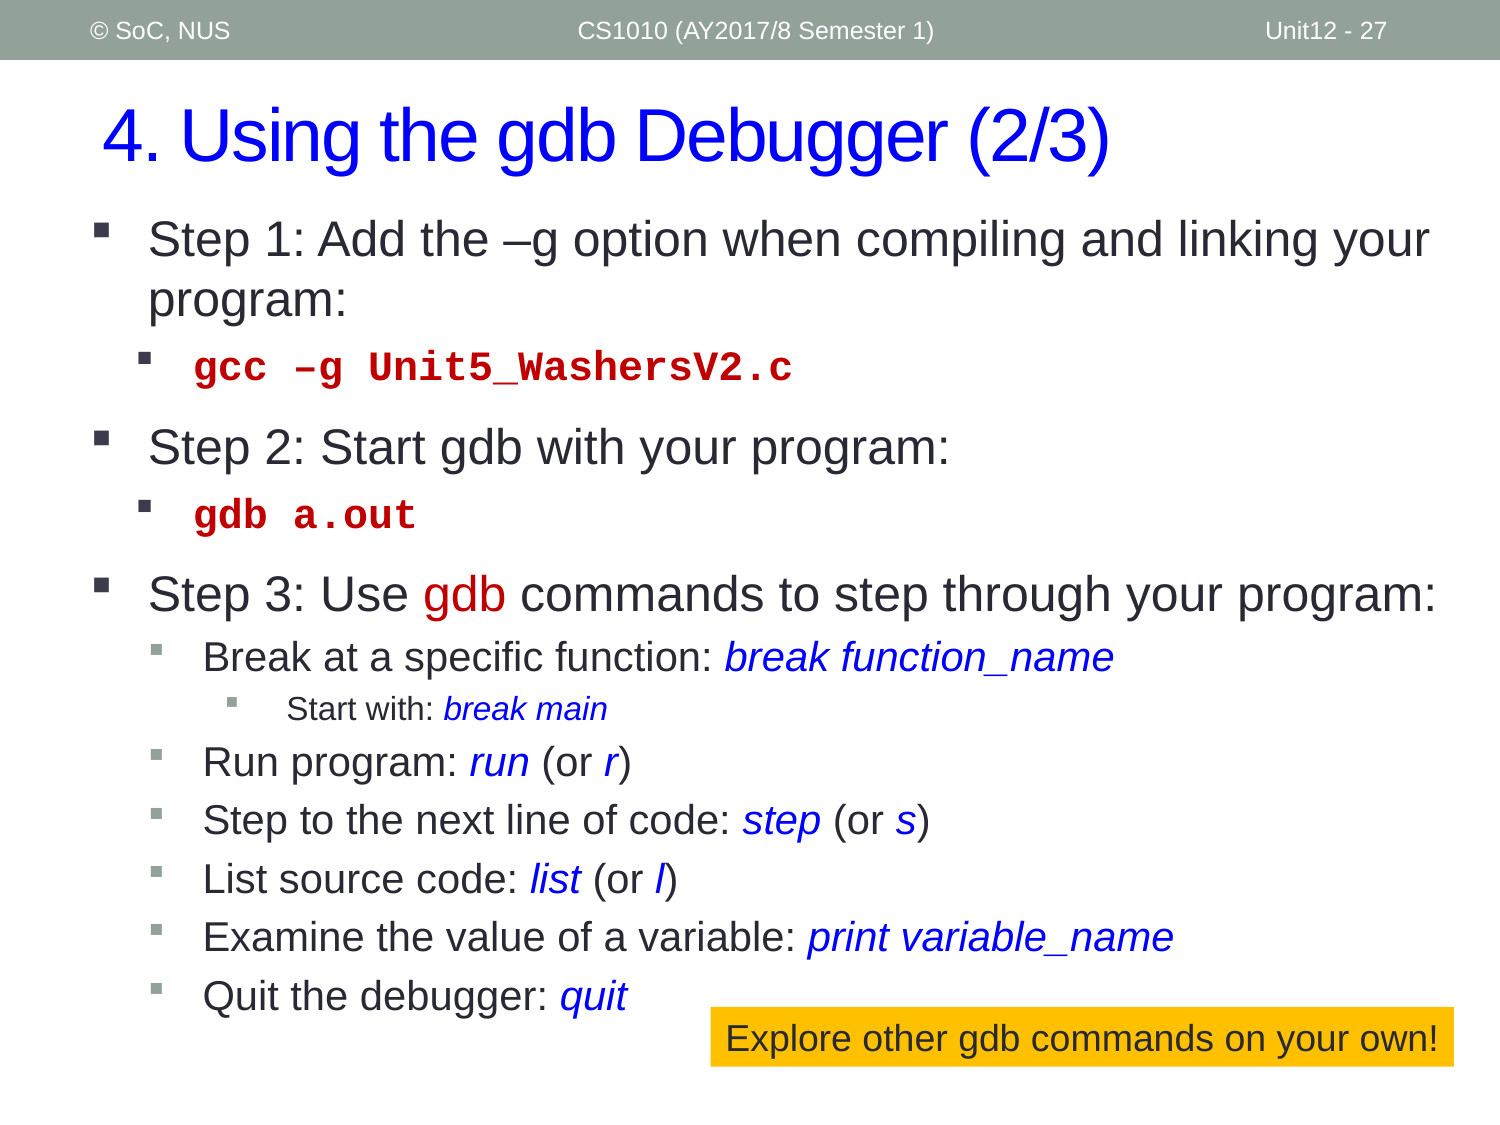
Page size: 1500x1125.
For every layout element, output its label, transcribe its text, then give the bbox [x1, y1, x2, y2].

text_box Explore other gdb commands on your own! [710, 1006, 1454, 1067]
title 4. Using the gdb Debugger (2/3) [87, 62, 1463, 200]
slide_number © SoC, NUS [75, 3, 550, 57]
list Step 1: Add the –g option when compiling and linking your program: gcc –g Unit5_WashersV2.c Step 2: Start gdb with your program: gdb a.out Step 3: Use gdb commands to step through your program: Break at a specific function: break function_name Start with: break main Run program: run (or r) Step to the next line of code: step (or s) List source code: list (or l) Examine the value of a variable: print variable_name Quit the debugger: quit [75, 199, 1459, 1088]
footer CS1010 (AY2017/8 Semester 1) [562, 3, 1238, 57]
slide_number Unit12 - 27 [1250, 3, 1425, 57]
